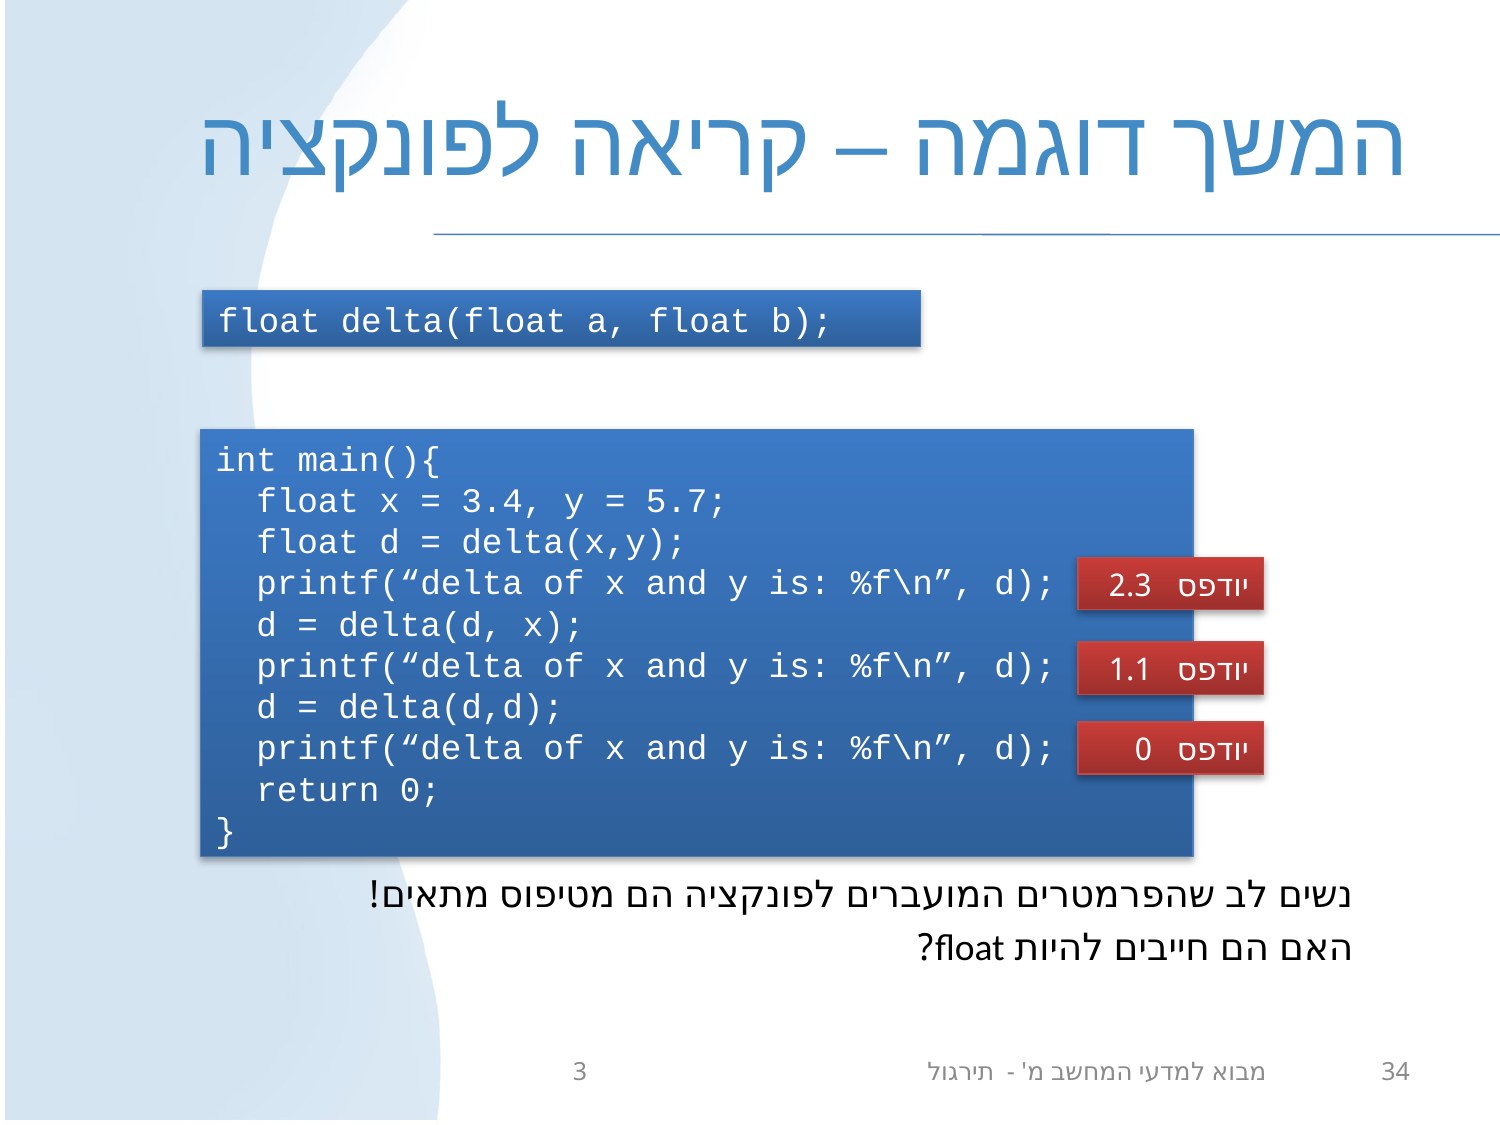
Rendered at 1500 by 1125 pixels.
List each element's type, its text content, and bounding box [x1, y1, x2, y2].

text_box יודפס 2.3 [1077, 557, 1264, 610]
title המשך דוגמה – קריאה לפונקציה [74, 44, 1426, 233]
list נשים לב שהפרמטרים המועברים לפונקציה הם מטיפוס מתאים! האם הם חייבים להיות float? [75, 268, 1425, 1012]
slide_number 34 [1074, 1042, 1425, 1103]
text_box יודפס 0 [1077, 721, 1264, 775]
text_box float delta(float a, float b); [202, 290, 921, 347]
footer מבוא למדעי המחשב מ' - תירגול 3 [512, 1042, 988, 1103]
text_box int main(){ float x = 3.4, y = 5.7; float d = delta(x,y); printf(“delta of x and y is: %f\n”, d); d = delta(d, x); printf(“delta of x and y is: %f\n”, d); d = delta(d,d); printf(“delta of x and y is: %f\n”, d); return 0; } [200, 429, 1194, 857]
text_box יודפס 1.1 [1077, 641, 1264, 695]
picture [0, 0, 1500, 1125]
